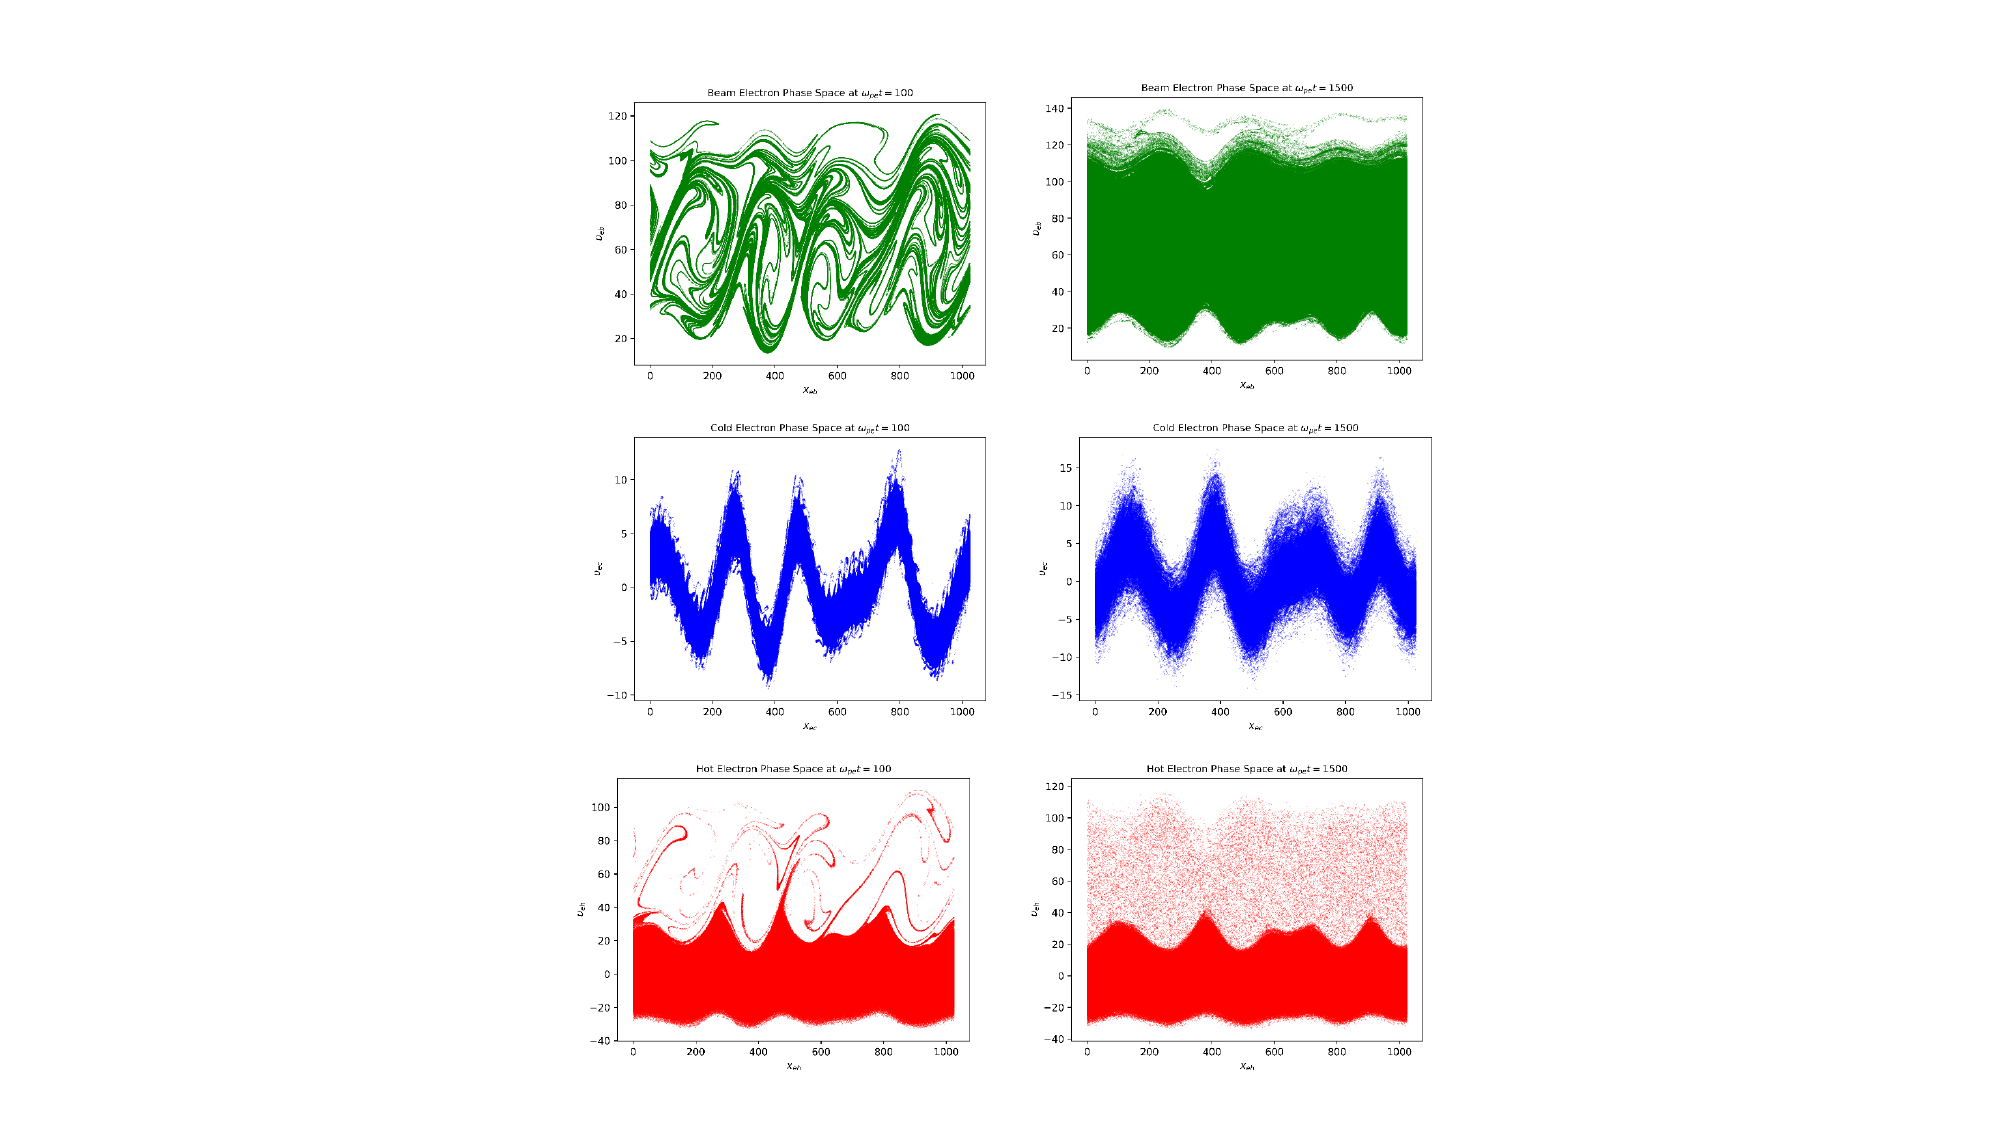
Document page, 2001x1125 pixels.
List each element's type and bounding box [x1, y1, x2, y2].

text_box [560, 56, 1477, 1078]
